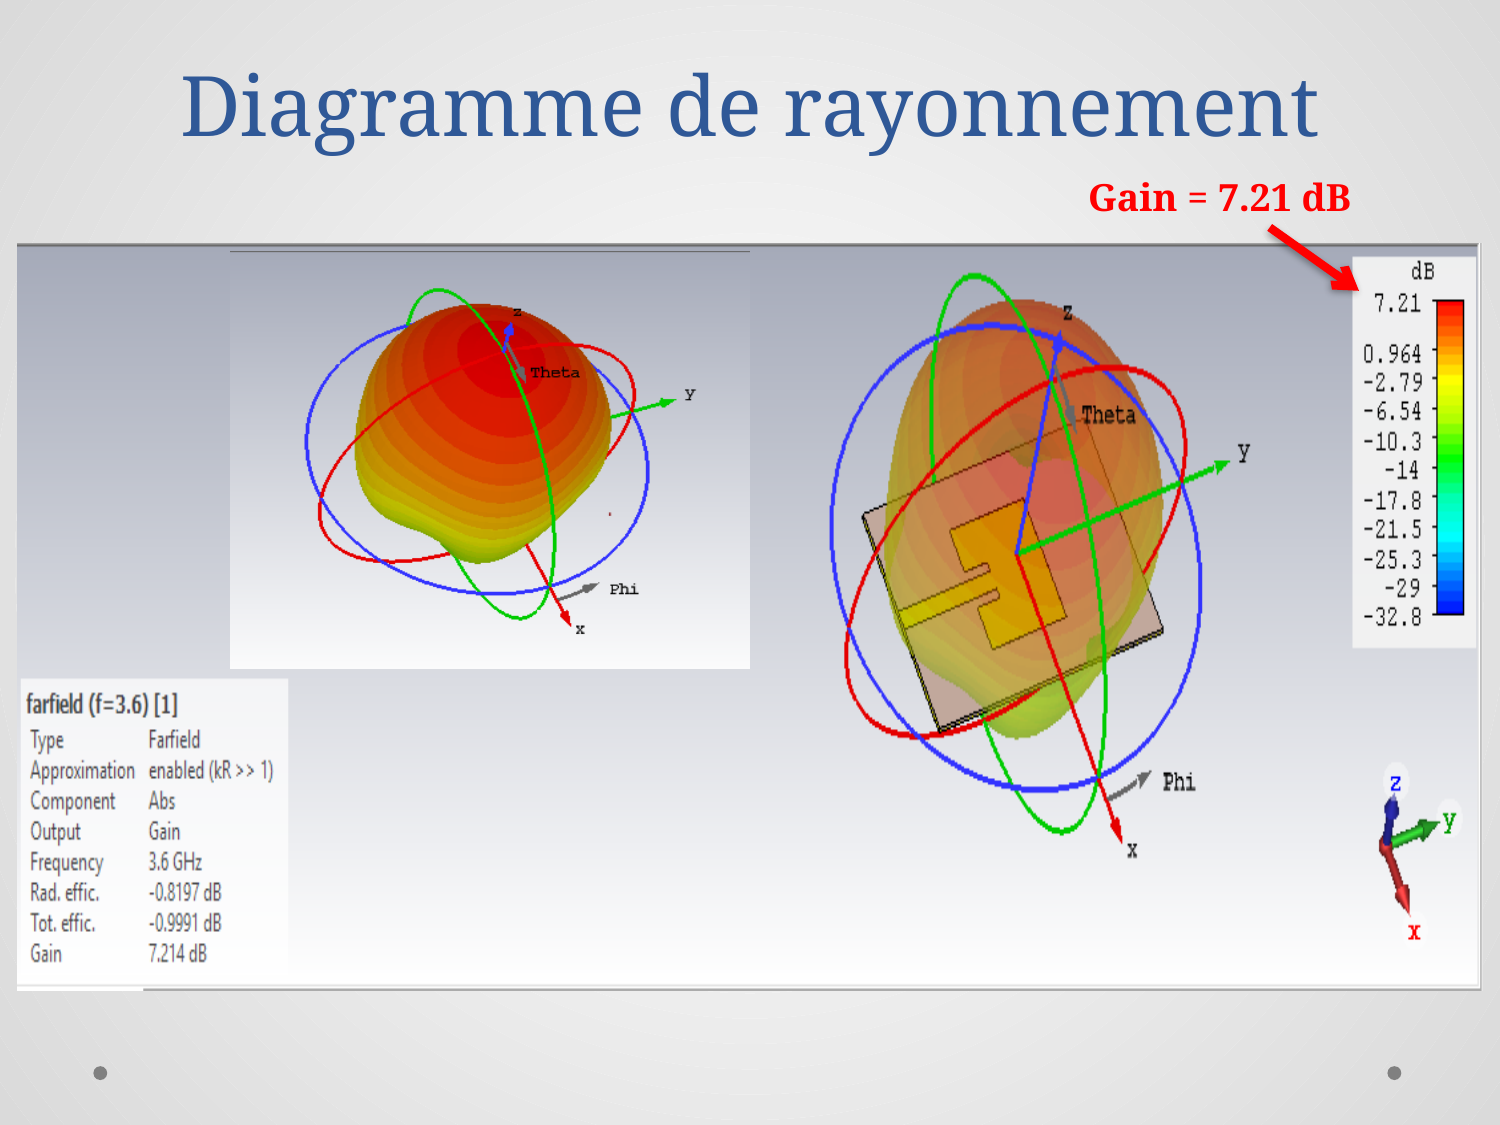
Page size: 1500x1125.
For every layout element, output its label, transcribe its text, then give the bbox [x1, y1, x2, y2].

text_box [1269, 227, 1360, 292]
title Diagramme de rayonnement [75, 0, 1425, 161]
text_box Gain = 7.21 dB [1073, 166, 1367, 227]
picture [17, 243, 1483, 992]
